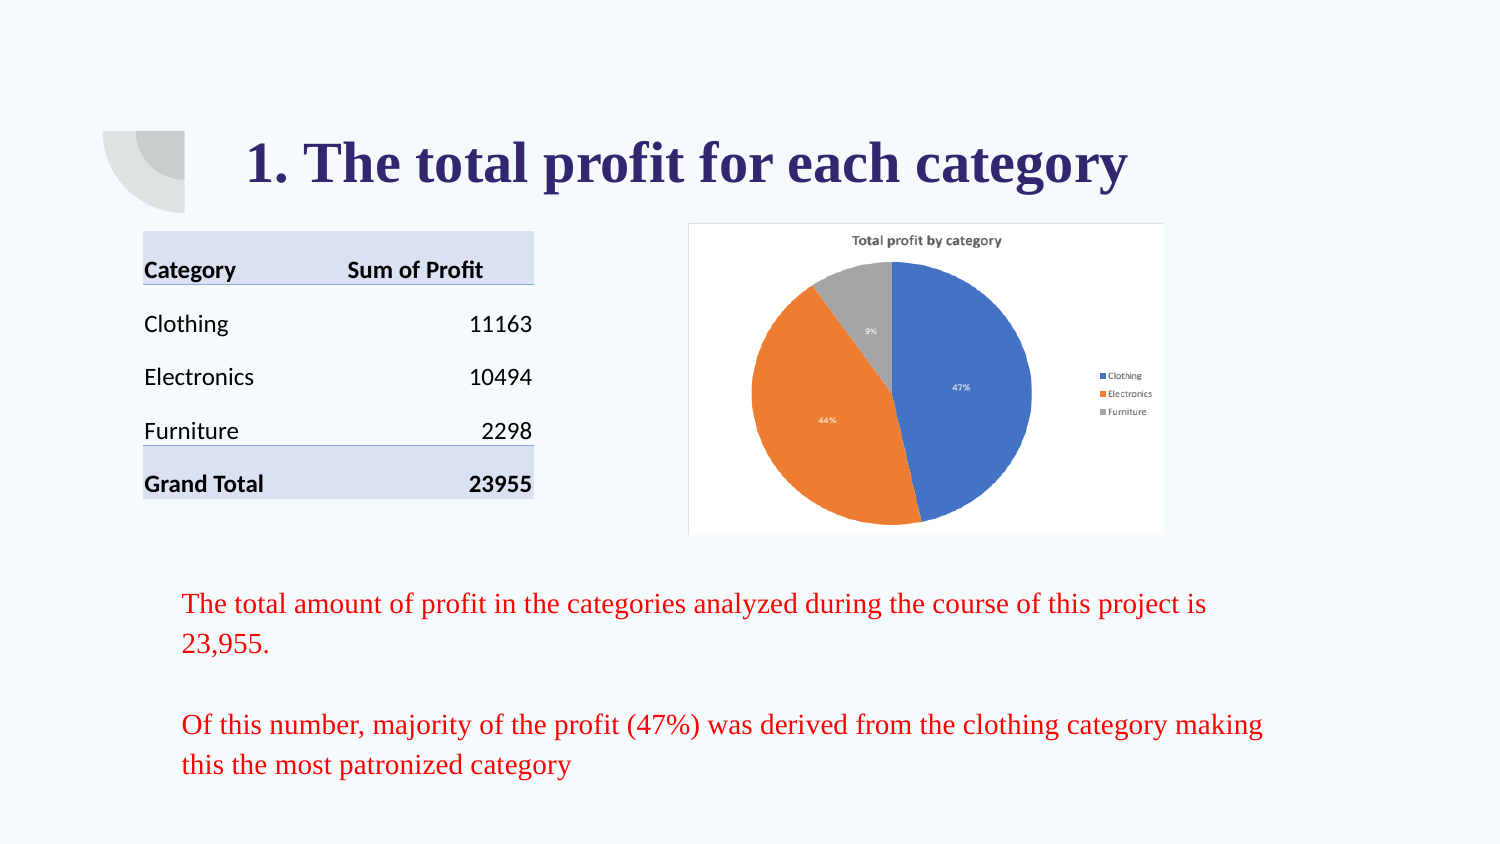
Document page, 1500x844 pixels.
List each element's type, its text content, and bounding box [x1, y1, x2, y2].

table_header Category [143, 231, 346, 284]
table_header Sum of Profit [346, 231, 534, 284]
table_cell Furniture [143, 392, 346, 445]
table_cell Grand Total [143, 446, 346, 499]
list The total amount of profit in the categories analyzed during the course of this project is 23,955. Of this number, majority of the profit (47%) was derived from the clothing category making this the most patronized category [142, 563, 1296, 809]
picture [687, 221, 1165, 536]
table_cell 2298 [346, 392, 534, 445]
title The total profit for each category [213, 98, 1368, 194]
table_cell 10494 [346, 338, 534, 392]
table_cell Electronics [143, 338, 346, 392]
table_cell Clothing [143, 285, 346, 338]
table_cell 23955 [346, 446, 534, 499]
table_cell 11163 [346, 285, 534, 338]
